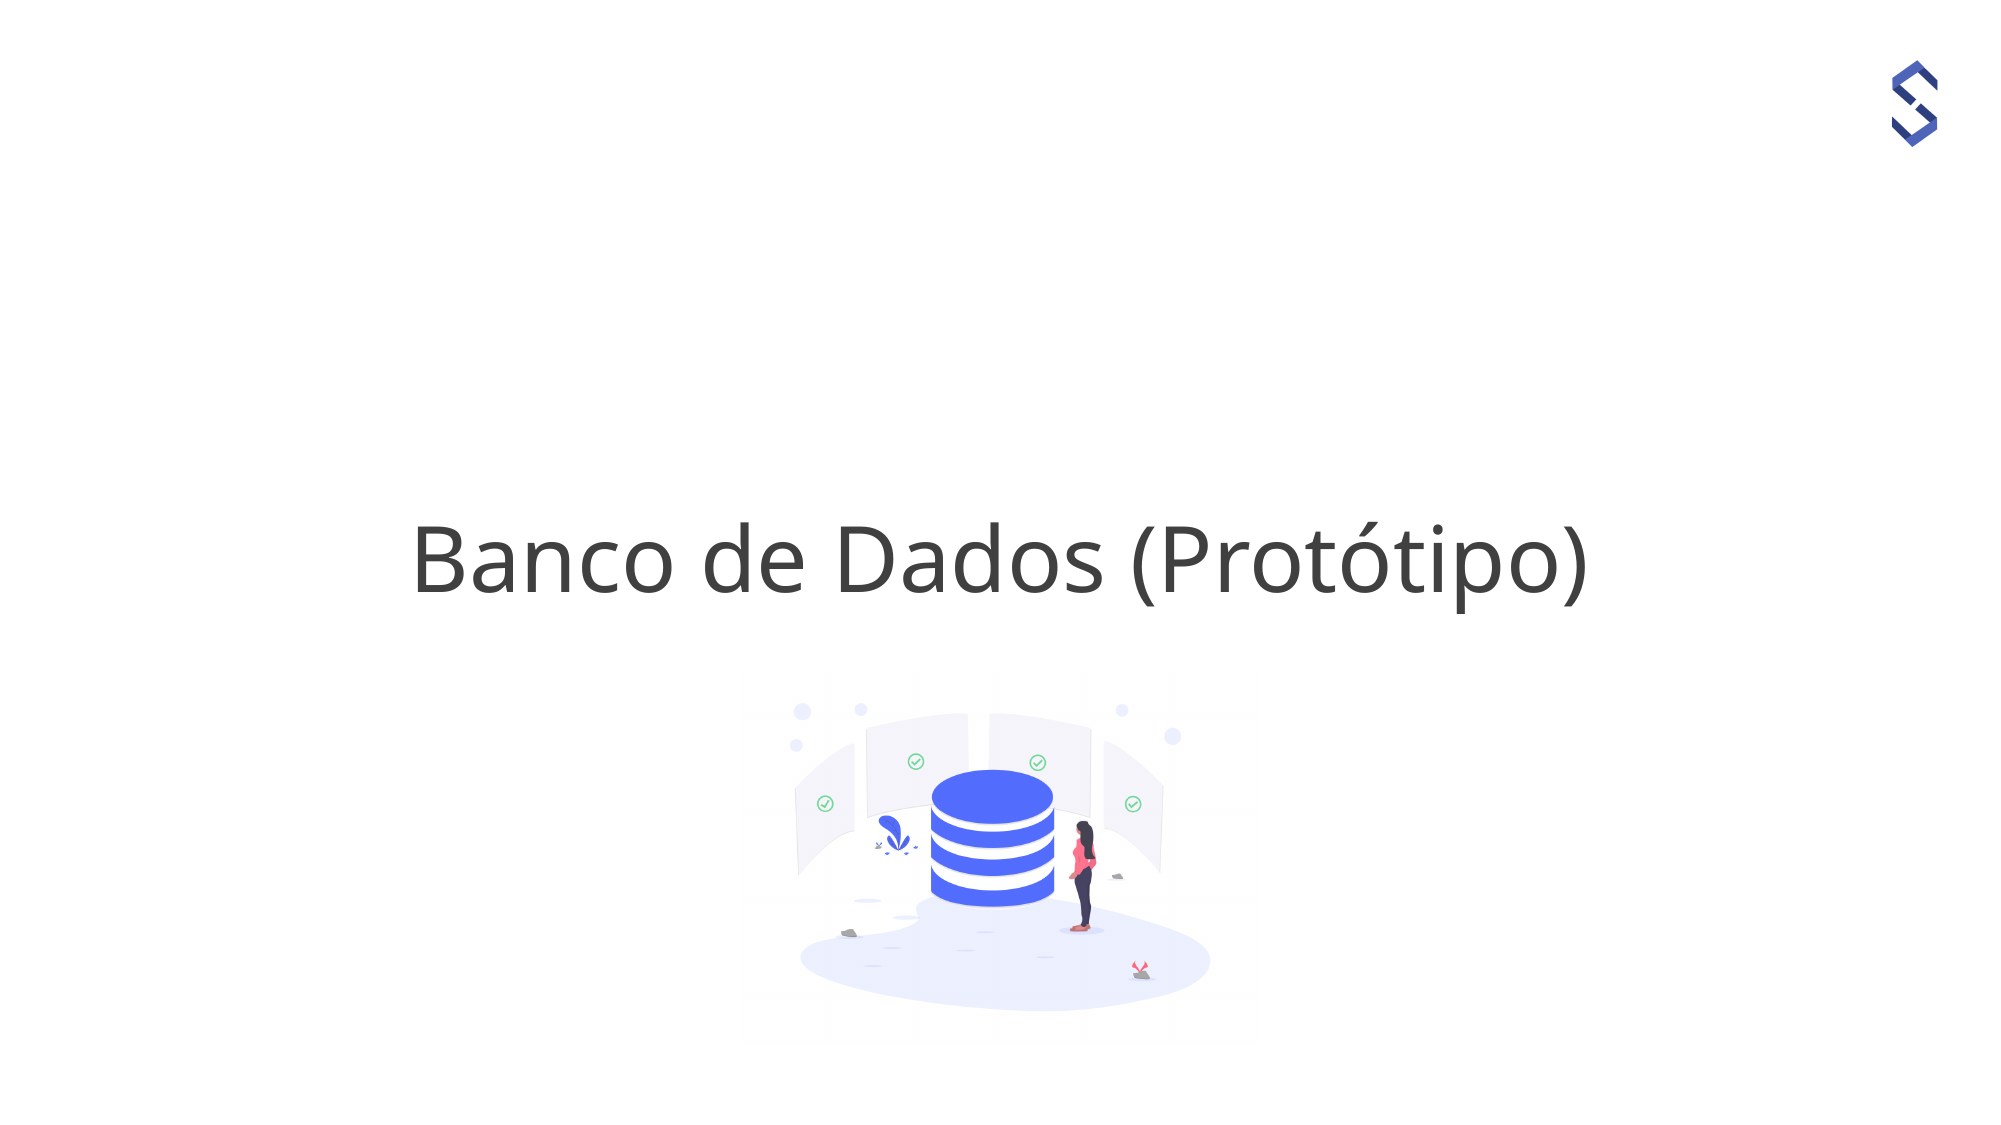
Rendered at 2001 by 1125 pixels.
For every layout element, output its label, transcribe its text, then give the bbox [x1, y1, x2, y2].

picture [741, 671, 1258, 1044]
title Banco de Dados (Protótipo) [137, 453, 1863, 672]
picture [1865, 59, 1964, 148]
